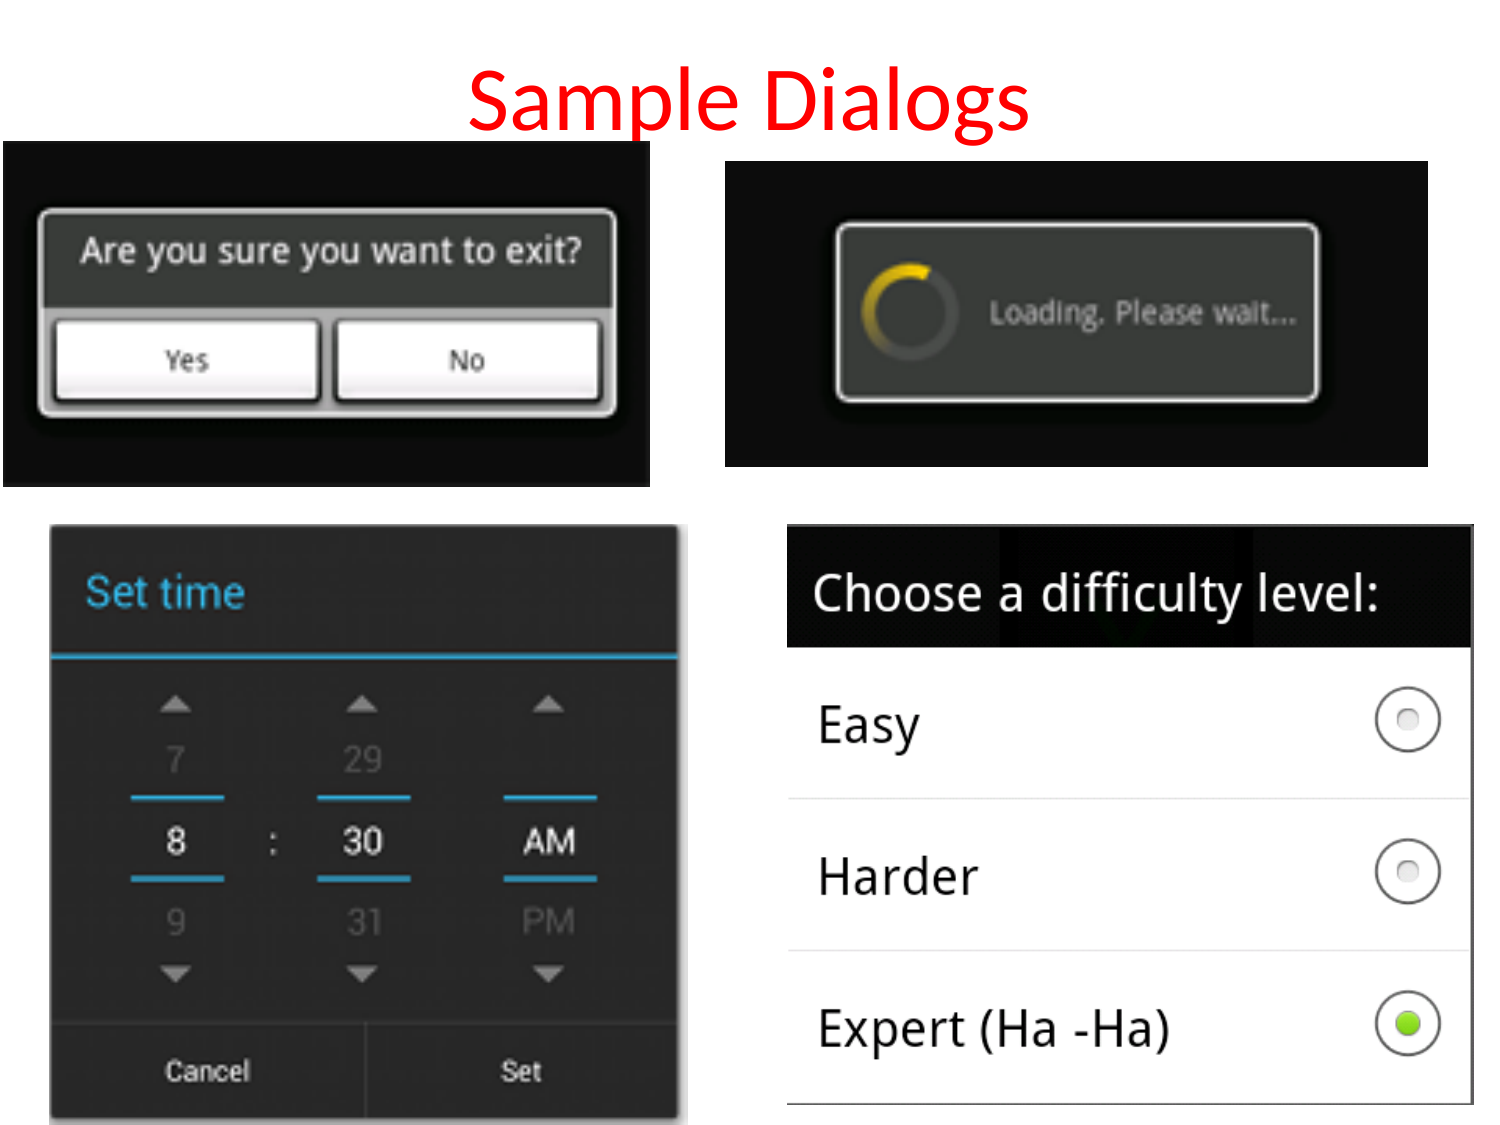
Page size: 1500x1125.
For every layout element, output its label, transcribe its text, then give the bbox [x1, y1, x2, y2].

picture [724, 161, 1428, 468]
title Sample Dialogs [75, 0, 1425, 188]
picture [49, 524, 688, 1125]
picture [787, 524, 1474, 1105]
picture [3, 141, 650, 488]
